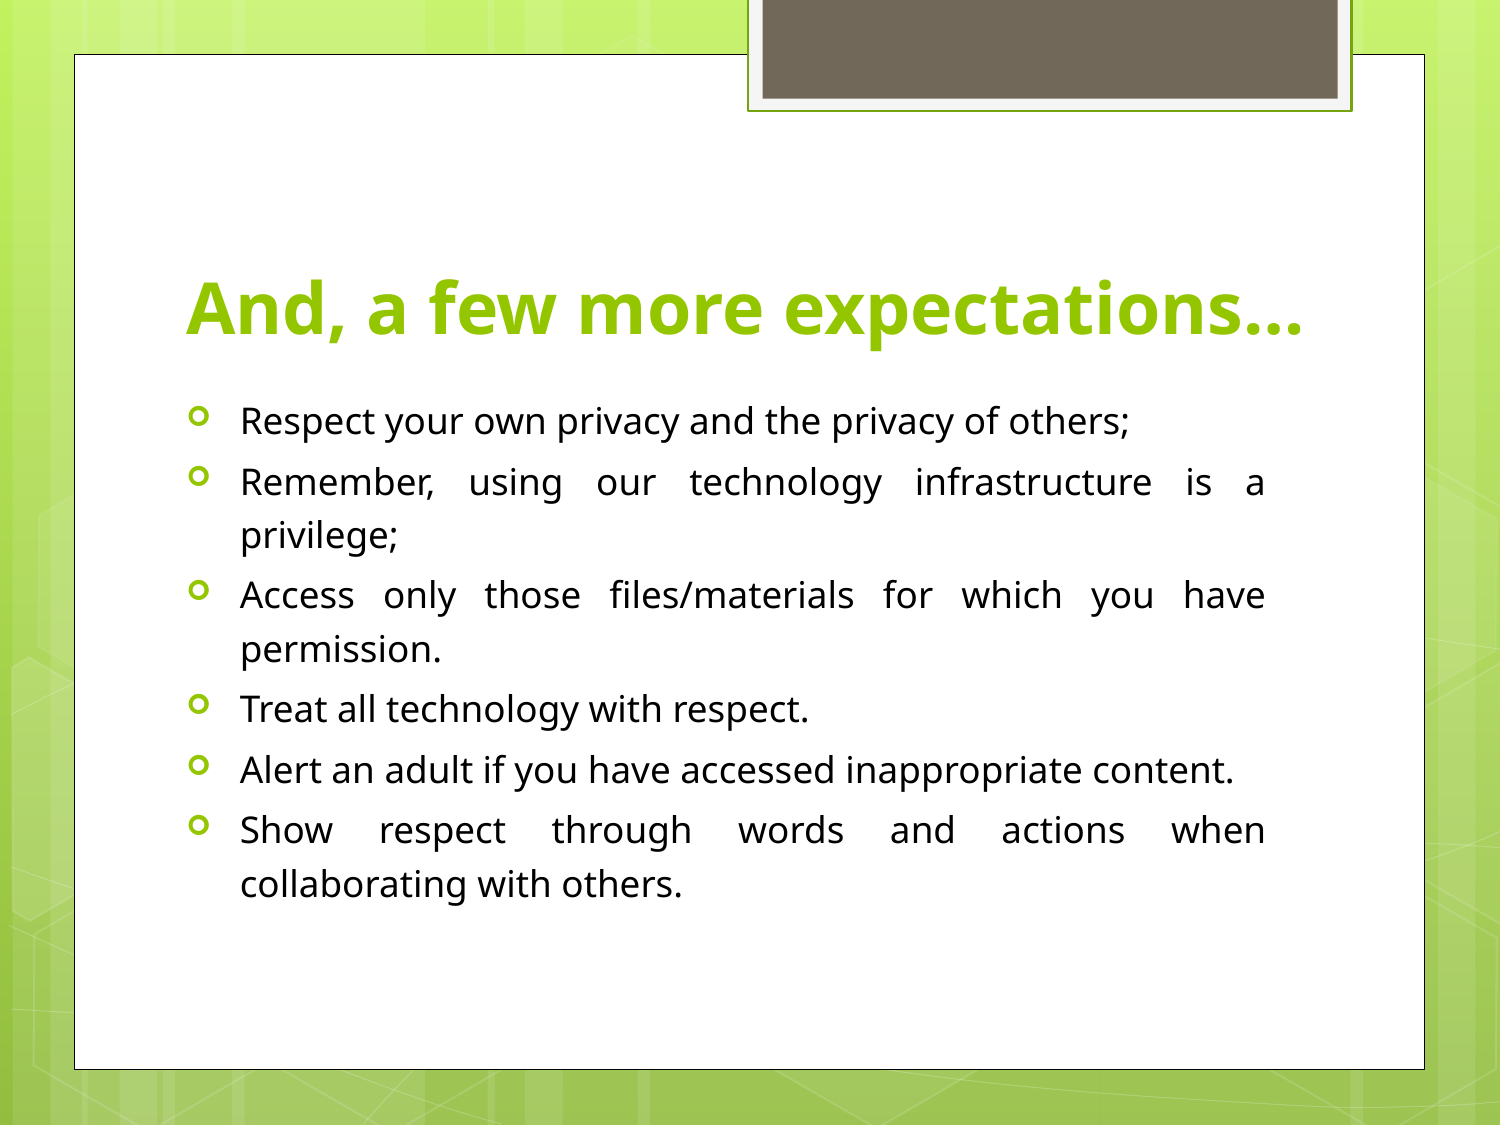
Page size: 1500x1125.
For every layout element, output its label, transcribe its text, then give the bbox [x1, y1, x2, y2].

title And, a few more expectations… [171, 168, 1324, 357]
list Respect your own privacy and the privacy of others; Remember, using our technology infrastructure is a privilege; Access only those files/materials for which you have permission. Treat all technology with respect. Alert an adult if you have accessed inappropriate content. Show respect through words and actions when collaborating with others. [171, 381, 1283, 957]
